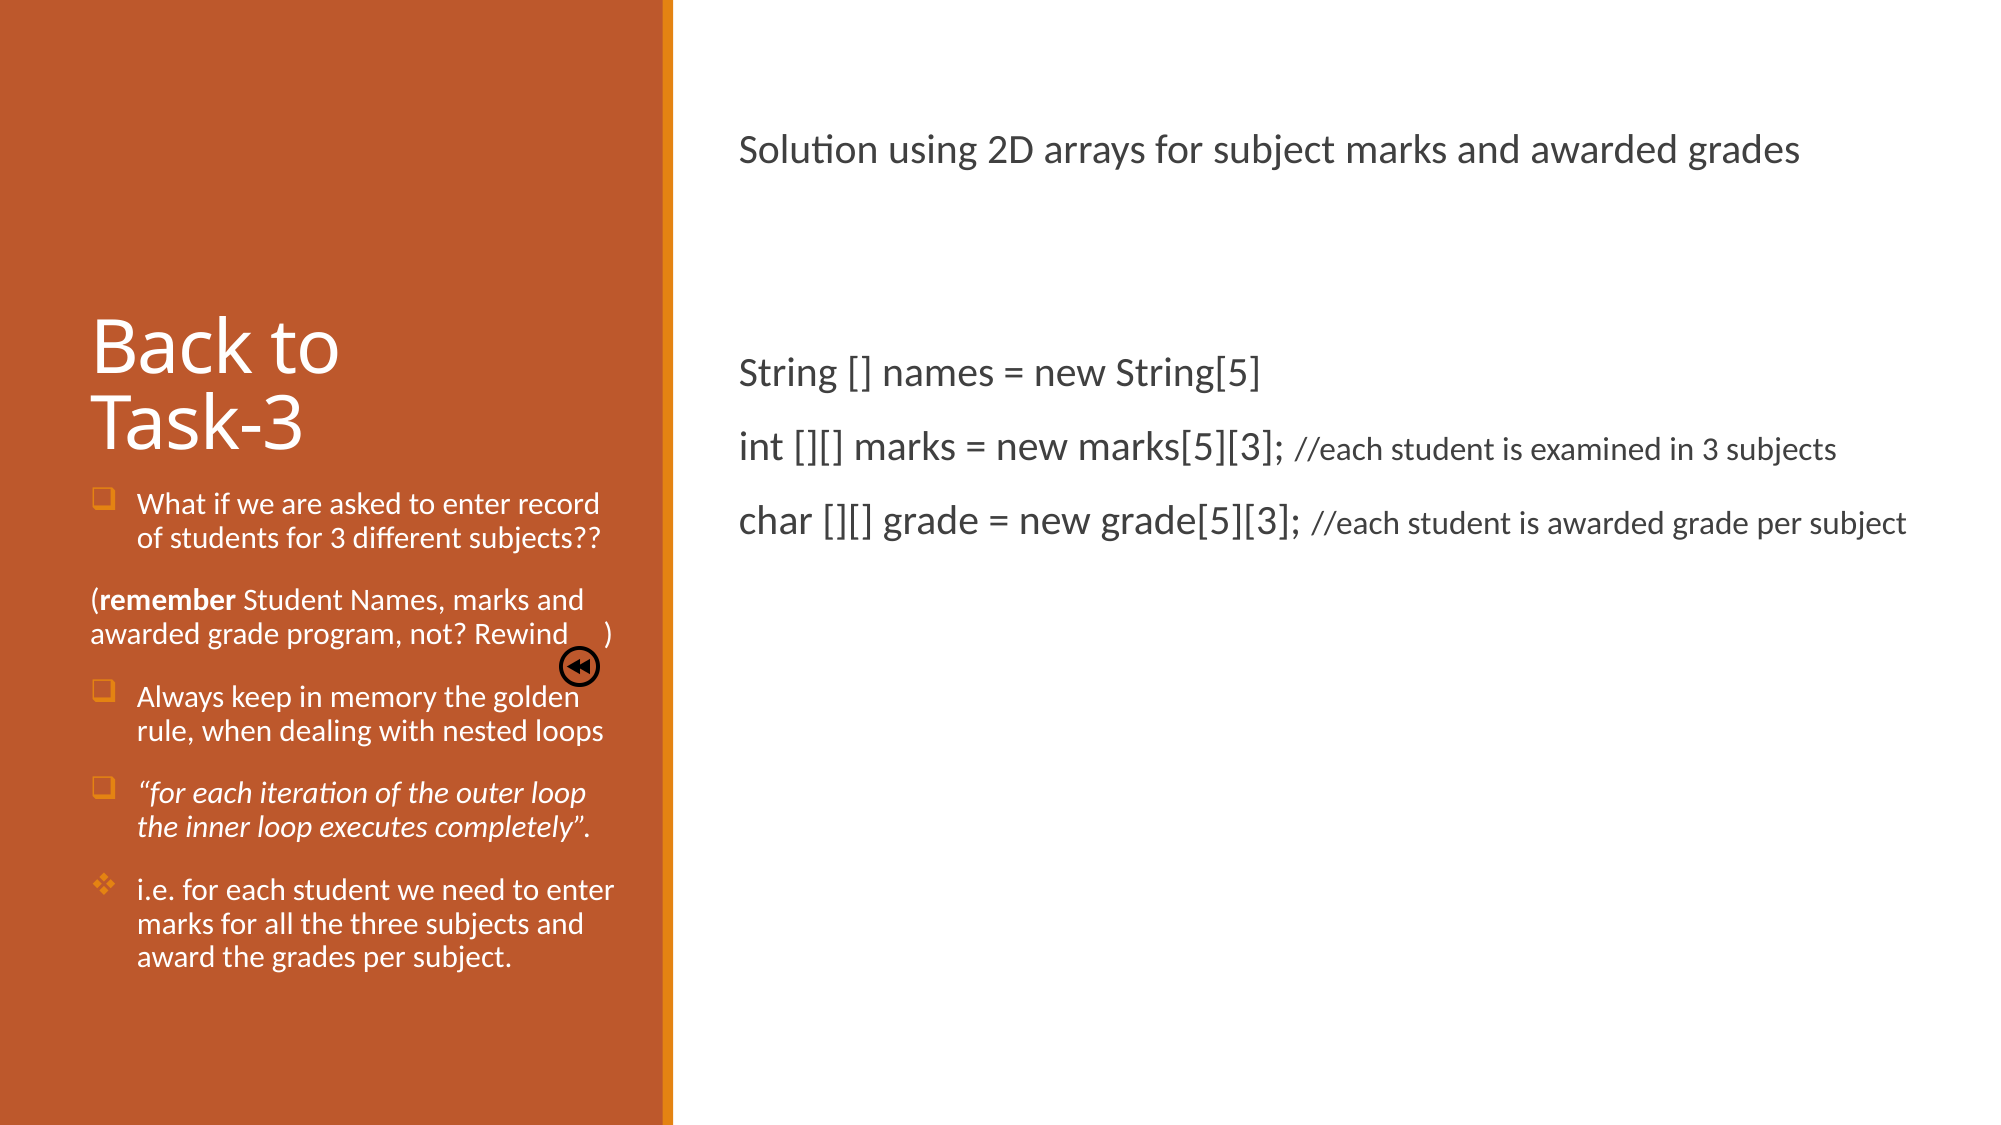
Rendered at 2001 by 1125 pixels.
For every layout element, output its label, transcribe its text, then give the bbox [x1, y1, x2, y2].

picture [559, 645, 601, 688]
list Solution using 2D arrays for subject marks and awarded grades String [] names = new String[5] int [][] marks = new marks[5][3]; //each student is examined in 3 subjects char [][] grade = new grade[5][3]; //each student is awarded grade per subject [723, 120, 1943, 983]
list What if we are asked to enter record of students for 3 different subjects?? (remember Student Names, marks and awarded grade program, not? Rewind ) Always keep in memory the golden rule, when dealing with nested loops “for each iteration of the outer loop the inner loop executes completely”. i.e. for each student we need to enter marks for all the three subjects and award the grades per subject. [75, 479, 644, 1035]
title Back to Task-3 [75, 97, 600, 473]
